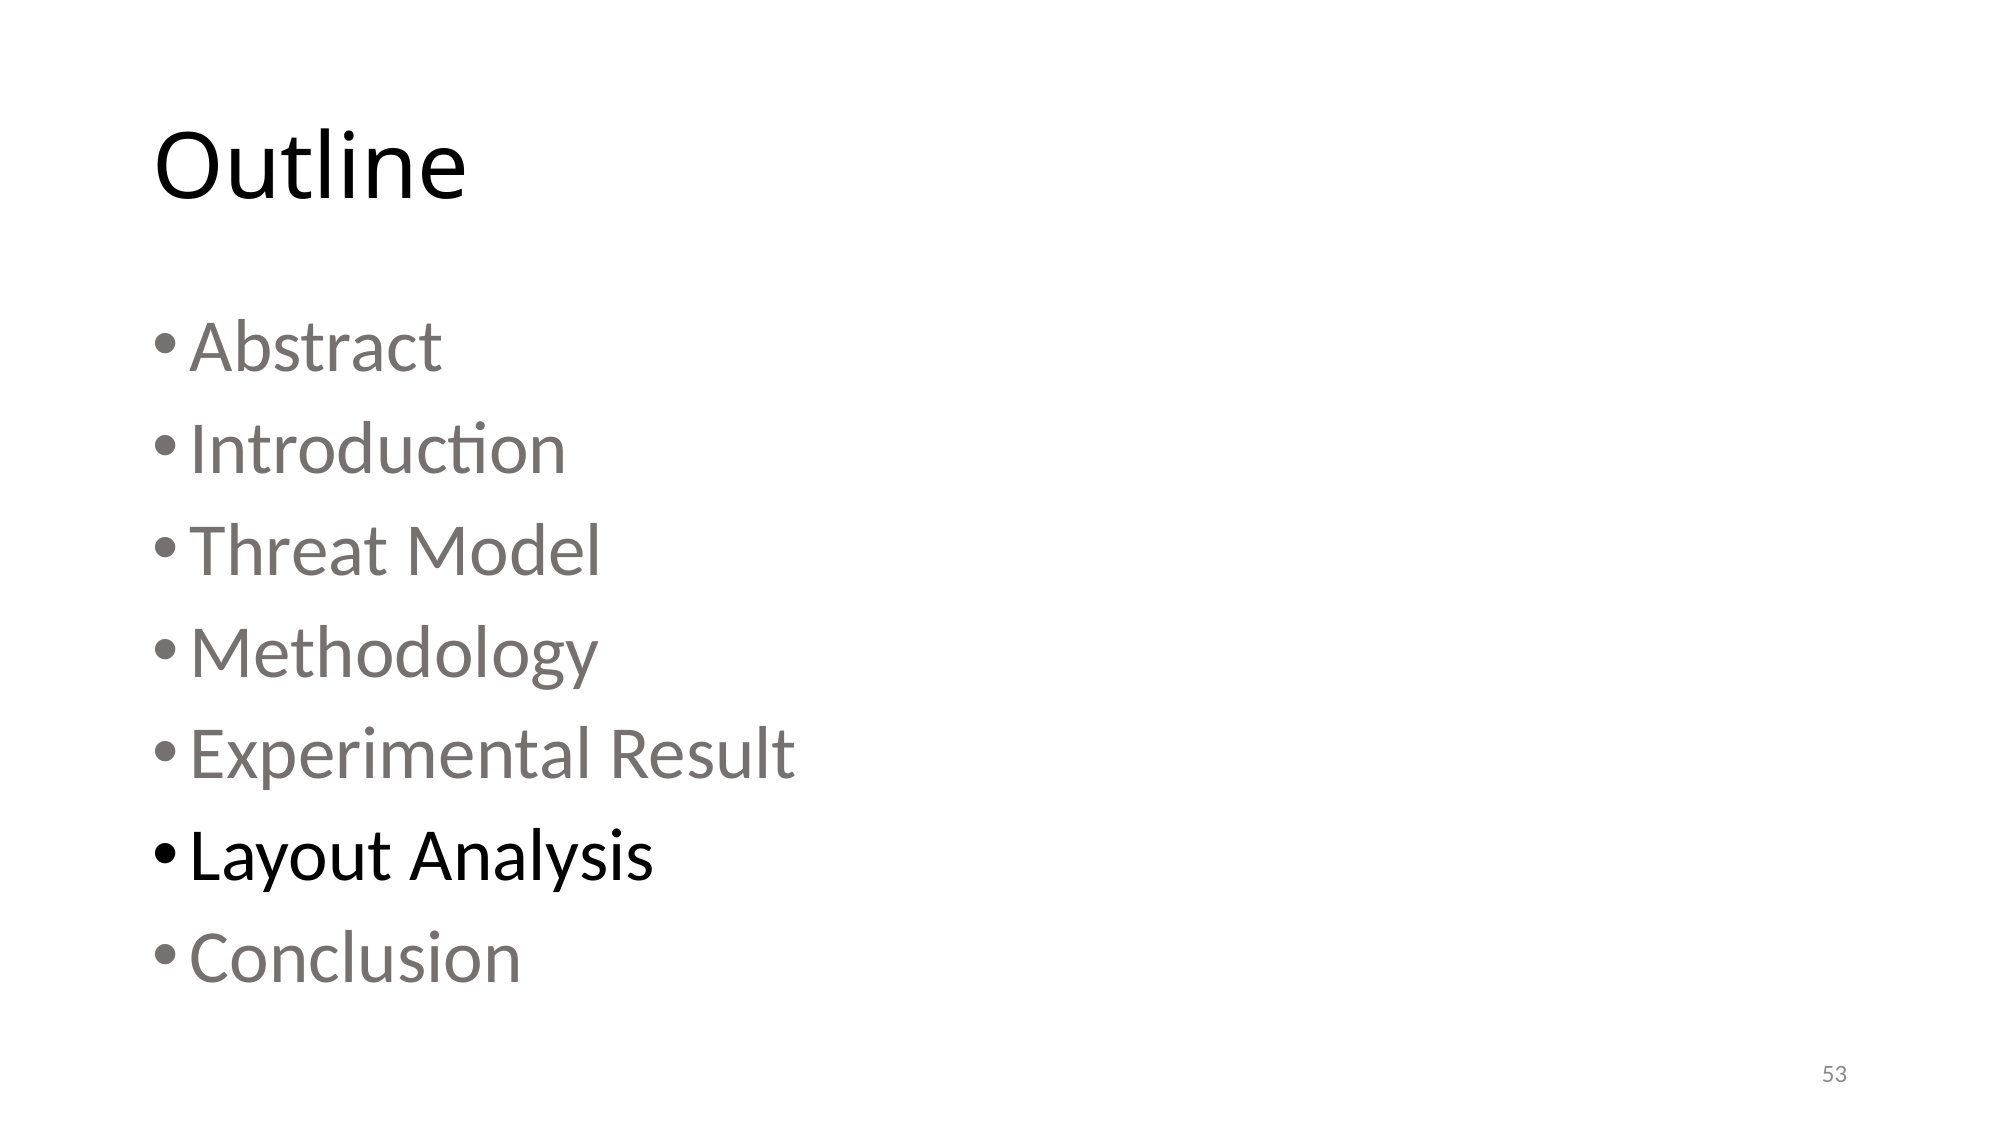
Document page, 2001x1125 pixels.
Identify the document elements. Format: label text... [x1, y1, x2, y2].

list Abstract Introduction Threat Model Methodology Experimental Result Layout Analysis Conclusion [137, 299, 1863, 1014]
slide_number 52 [1412, 1042, 1863, 1103]
title Outline [137, 59, 1863, 278]
